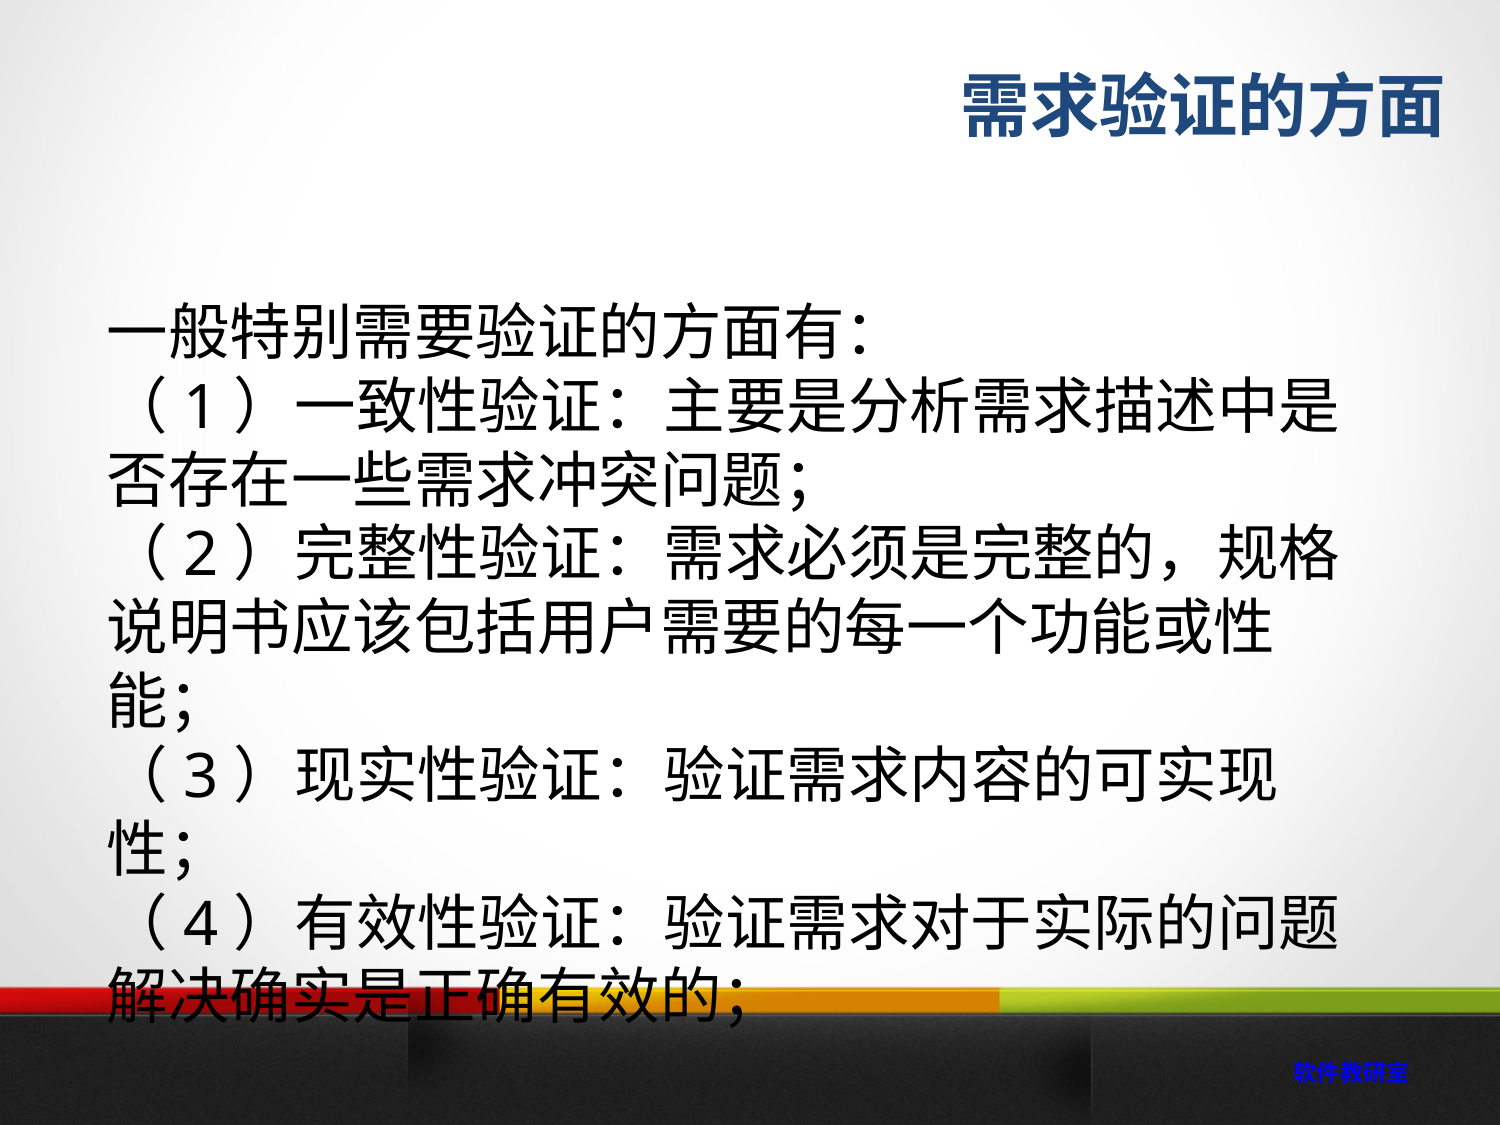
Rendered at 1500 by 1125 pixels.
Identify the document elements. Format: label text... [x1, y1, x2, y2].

text_box 一般特别需要验证的方面有： （1）一致性验证：主要是分析需求描述中是否存在一些需求冲突问题； （2）完整性验证：需求必须是完整的，规格说明书应该包括用户需要的每一个功能或性能； （3）现实性验证：验证需求内容的可实现性； （4）有效性验证：验证需求对于实际的问题解决确实是正确有效的； [92, 285, 1397, 1039]
picture [0, 0, 1500, 1125]
text_box 需求验证的方面 [703, 60, 1476, 148]
slide_number 软件教研室 [1074, 1042, 1425, 1103]
